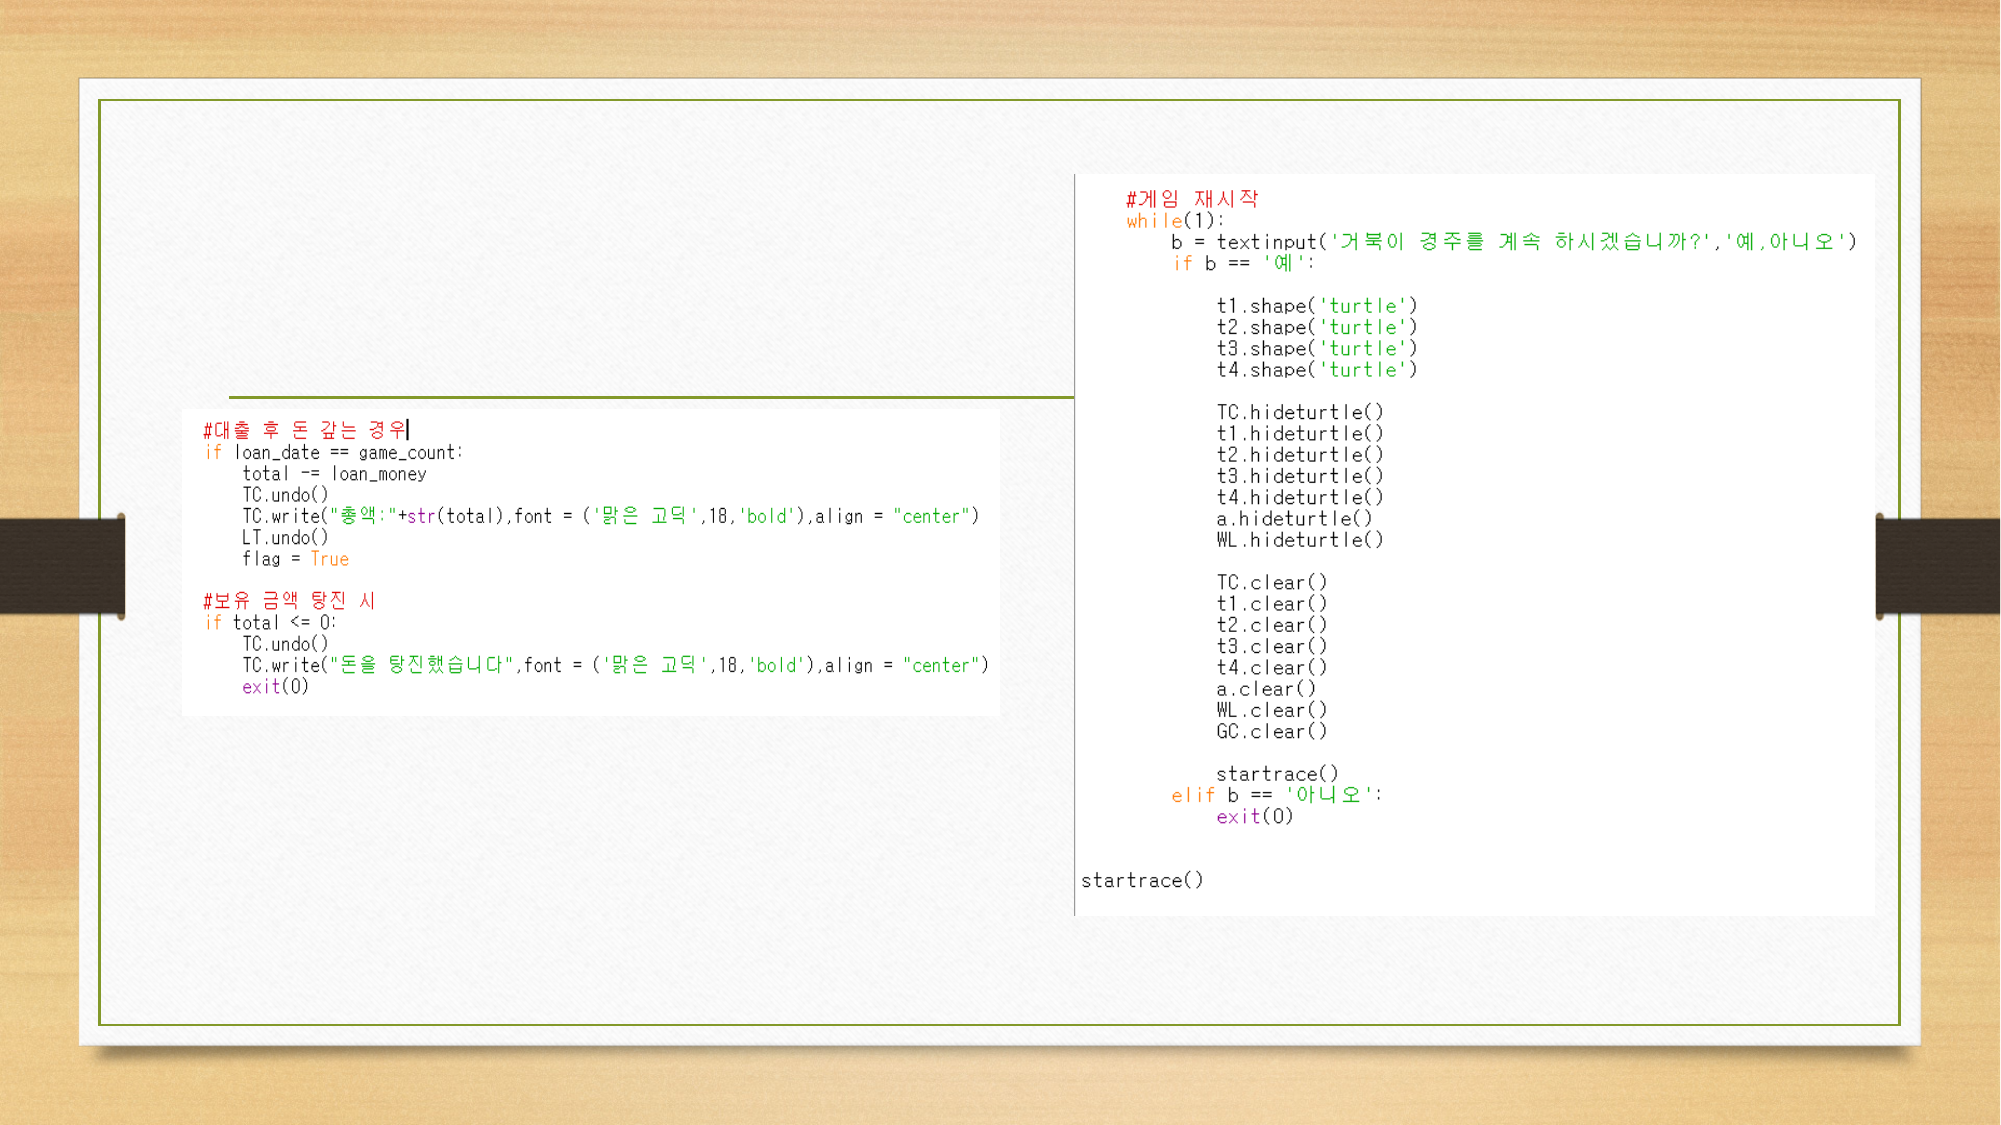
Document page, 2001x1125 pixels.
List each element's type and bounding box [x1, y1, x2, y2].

picture [0, 0, 2001, 1125]
list [181, 409, 1001, 716]
